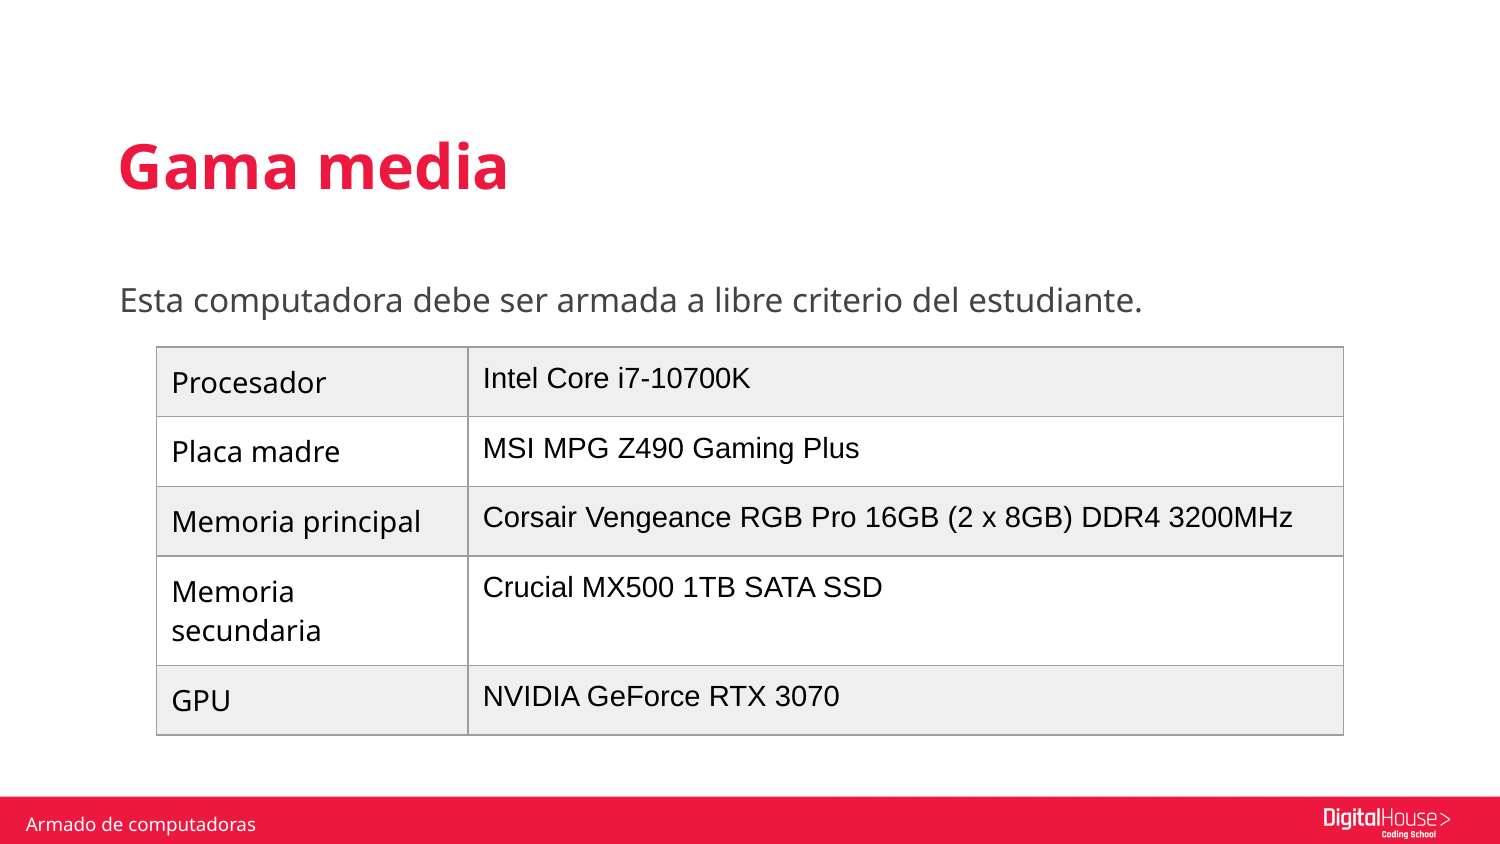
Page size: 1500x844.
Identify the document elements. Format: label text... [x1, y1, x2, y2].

text_box Esta computadora debe ser armada a libre criterio del estudiante. [104, 251, 1429, 297]
text_box [167, 297, 659, 346]
table_header Intel Core i7-10700K [469, 348, 1343, 416]
table_cell MSI MPG Z490 Gaming Plus [469, 417, 1343, 486]
table_header Procesador [157, 348, 467, 416]
text_box Gama media [104, 99, 1365, 240]
picture [1324, 808, 1450, 839]
table_cell NVIDIA GeForce RTX 3070 [469, 666, 1343, 734]
table_cell Corsair Vengeance RGB Pro 16GB (2 x 8GB) DDR4 3200MHz [469, 487, 1343, 555]
table_cell Memoria secundaria [157, 557, 467, 665]
table_cell Memoria principal [157, 487, 467, 555]
table_cell Crucial MX500 1TB SATA SSD [469, 557, 1343, 665]
table_cell Placa madre [157, 417, 467, 486]
table_cell GPU [157, 666, 467, 734]
